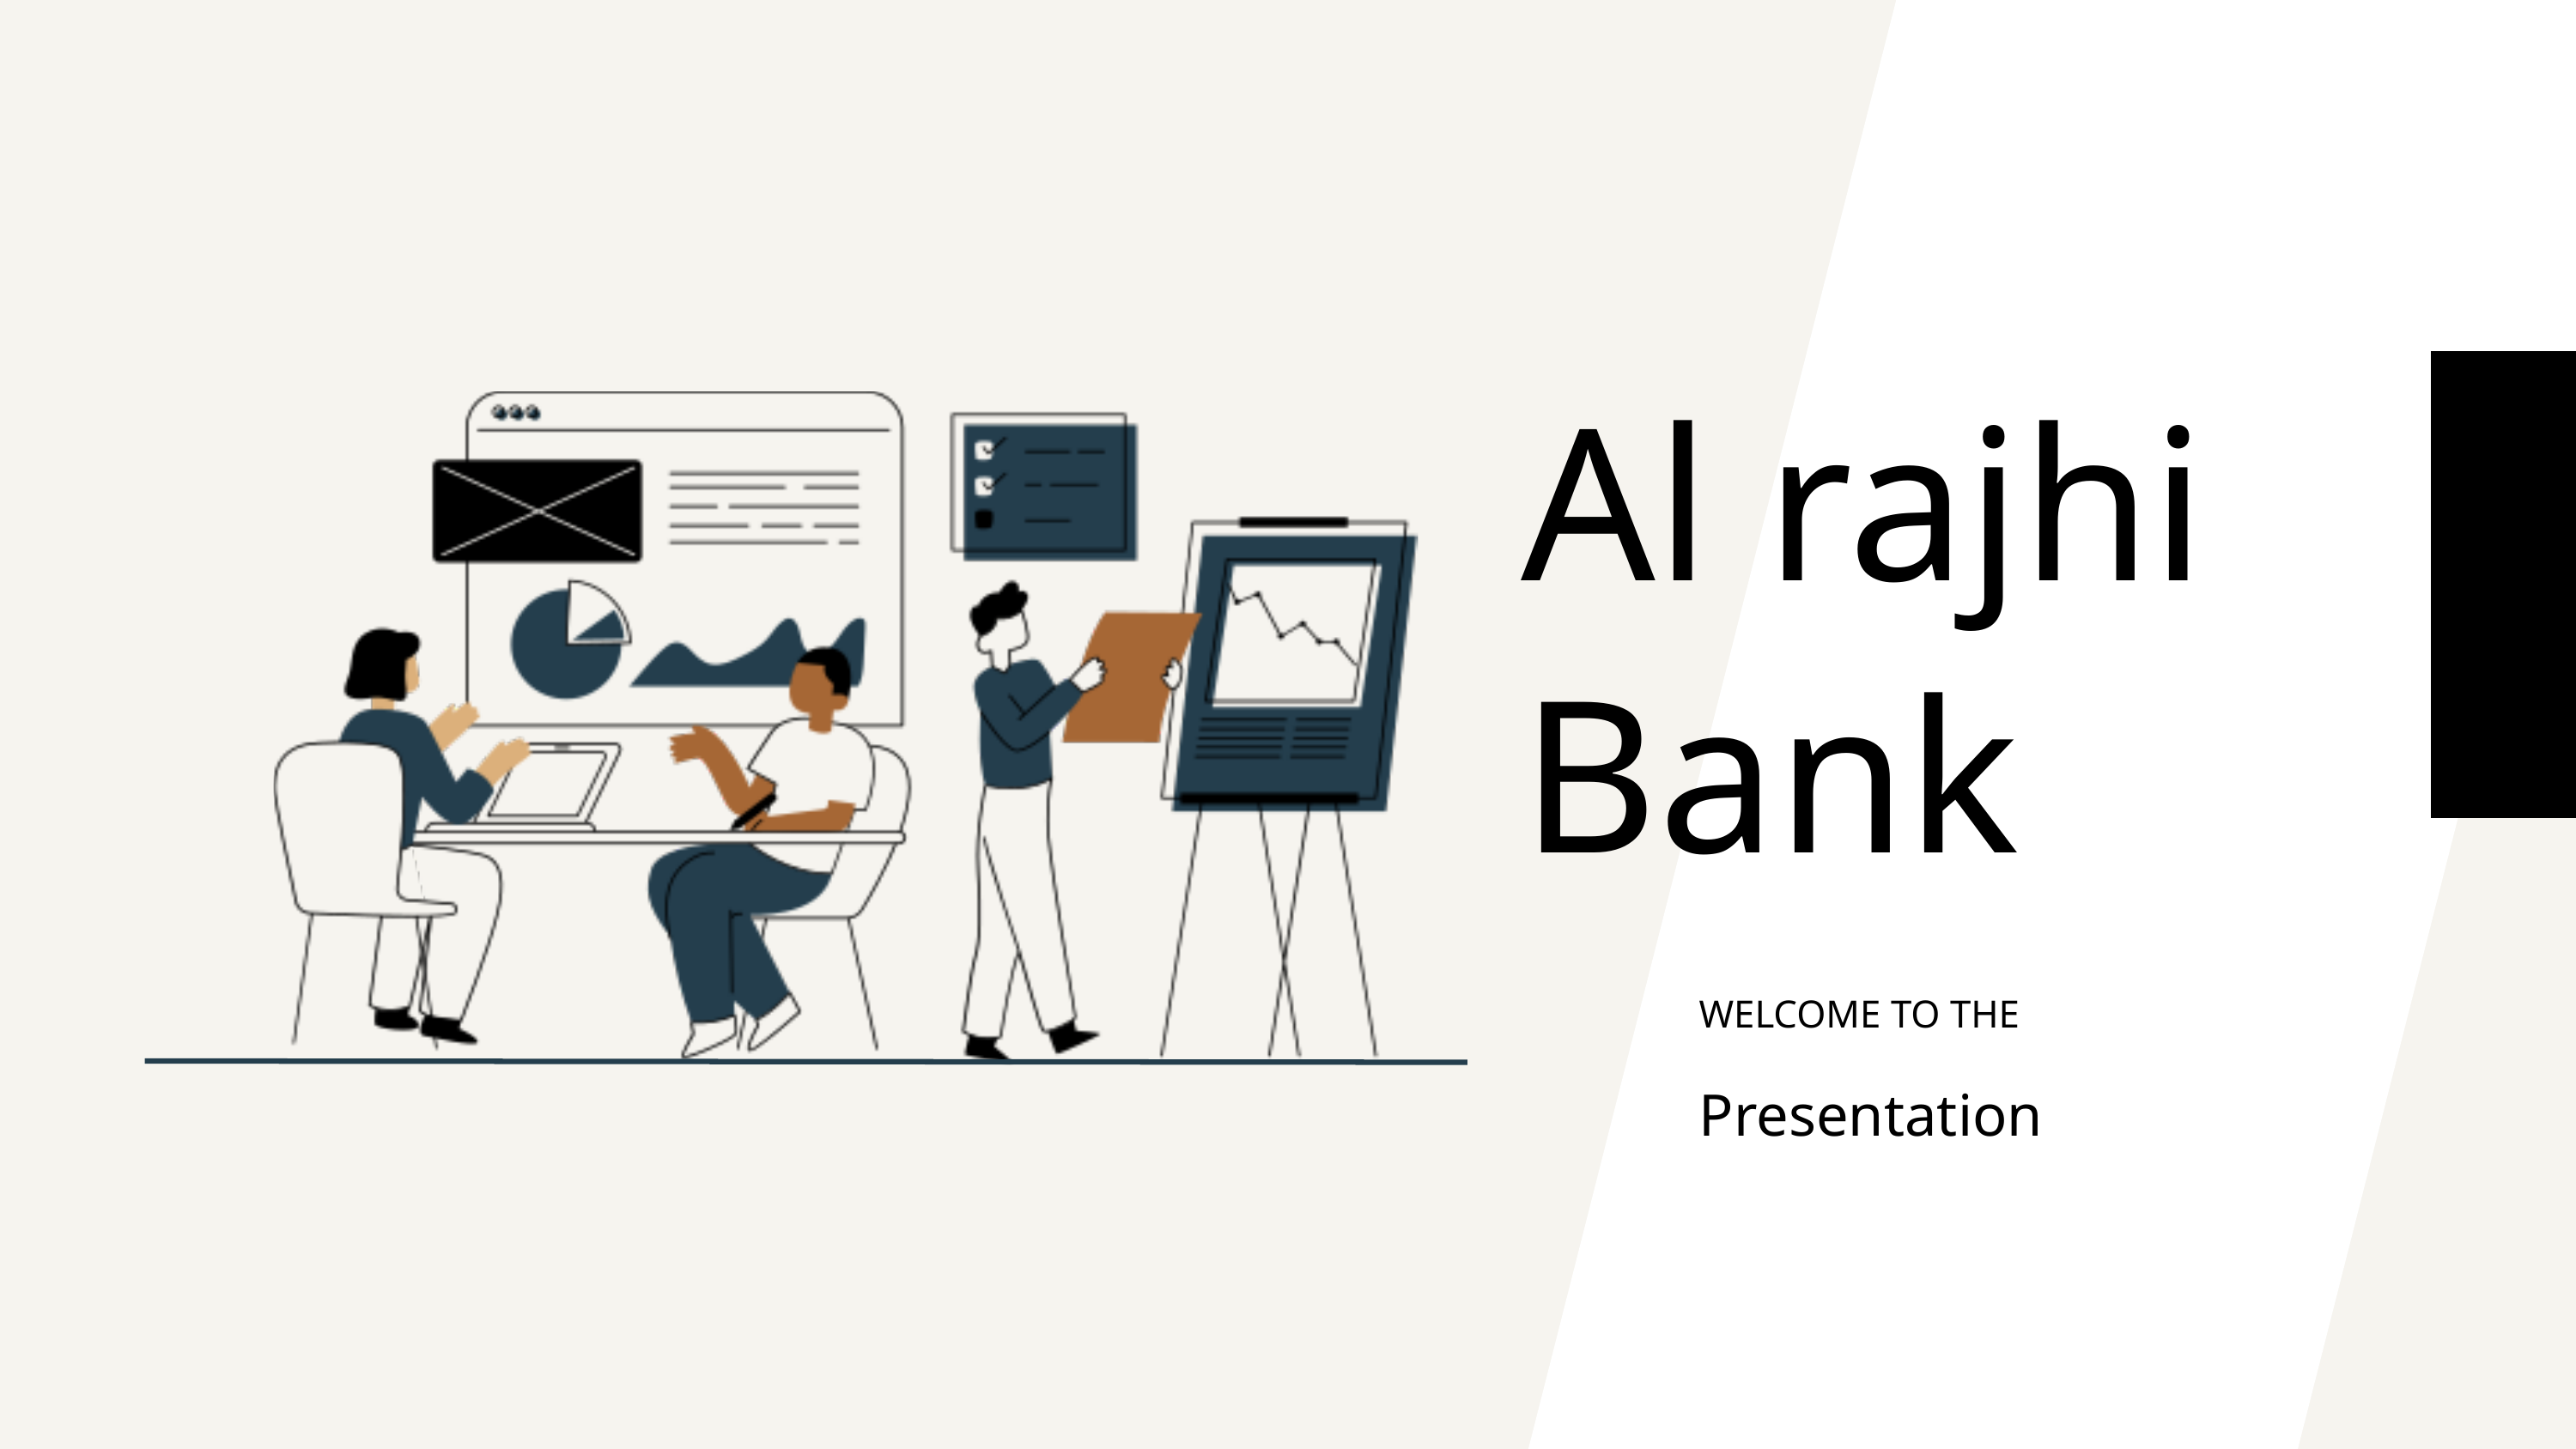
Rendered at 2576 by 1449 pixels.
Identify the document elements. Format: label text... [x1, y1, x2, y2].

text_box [2430, 350, 2576, 818]
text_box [1725, 0, 2472, 1449]
text_box Presentation [1698, 1066, 1720, 1148]
text_box WELCOME TO THE [1698, 983, 1720, 1036]
text_box Al rajhi Bank [1521, 350, 1720, 895]
text_box [273, 391, 1419, 1068]
